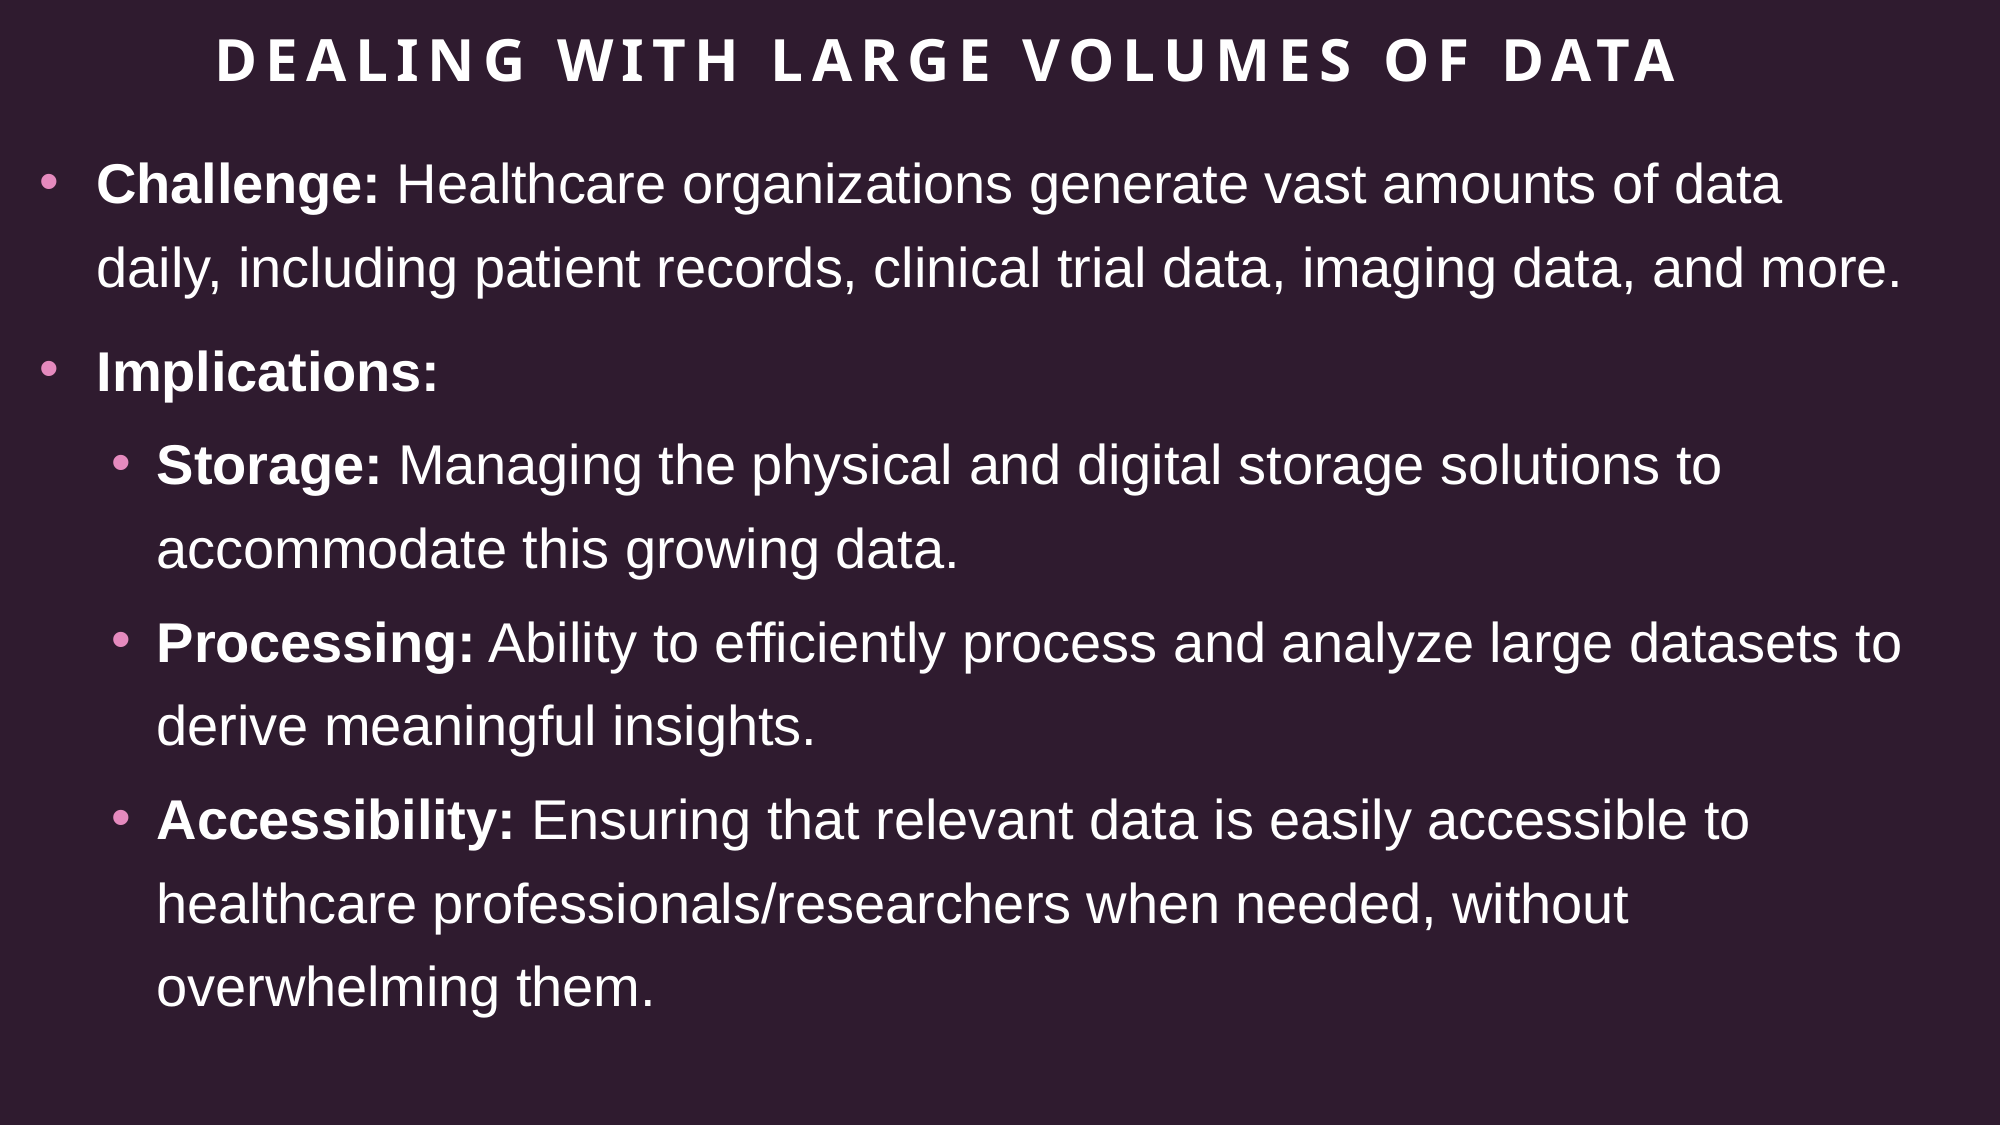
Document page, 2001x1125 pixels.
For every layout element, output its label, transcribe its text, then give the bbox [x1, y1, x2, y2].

title Dealing with Large Volumes of Data [214, 23, 1860, 130]
list Challenge: Healthcare organizations generate vast amounts of data daily, including patient records, clinical trial data, imaging data, and more. Implications: Storage: Managing the physical and digital storage solutions to accommodate this growing data. Processing: Ability to efficiently process and analyze large datasets to derive meaningful insights. Accessibility: Ensuring that relevant data is easily accessible to healthcare professionals/researchers when needed, without overwhelming them. [39, 130, 1925, 1102]
